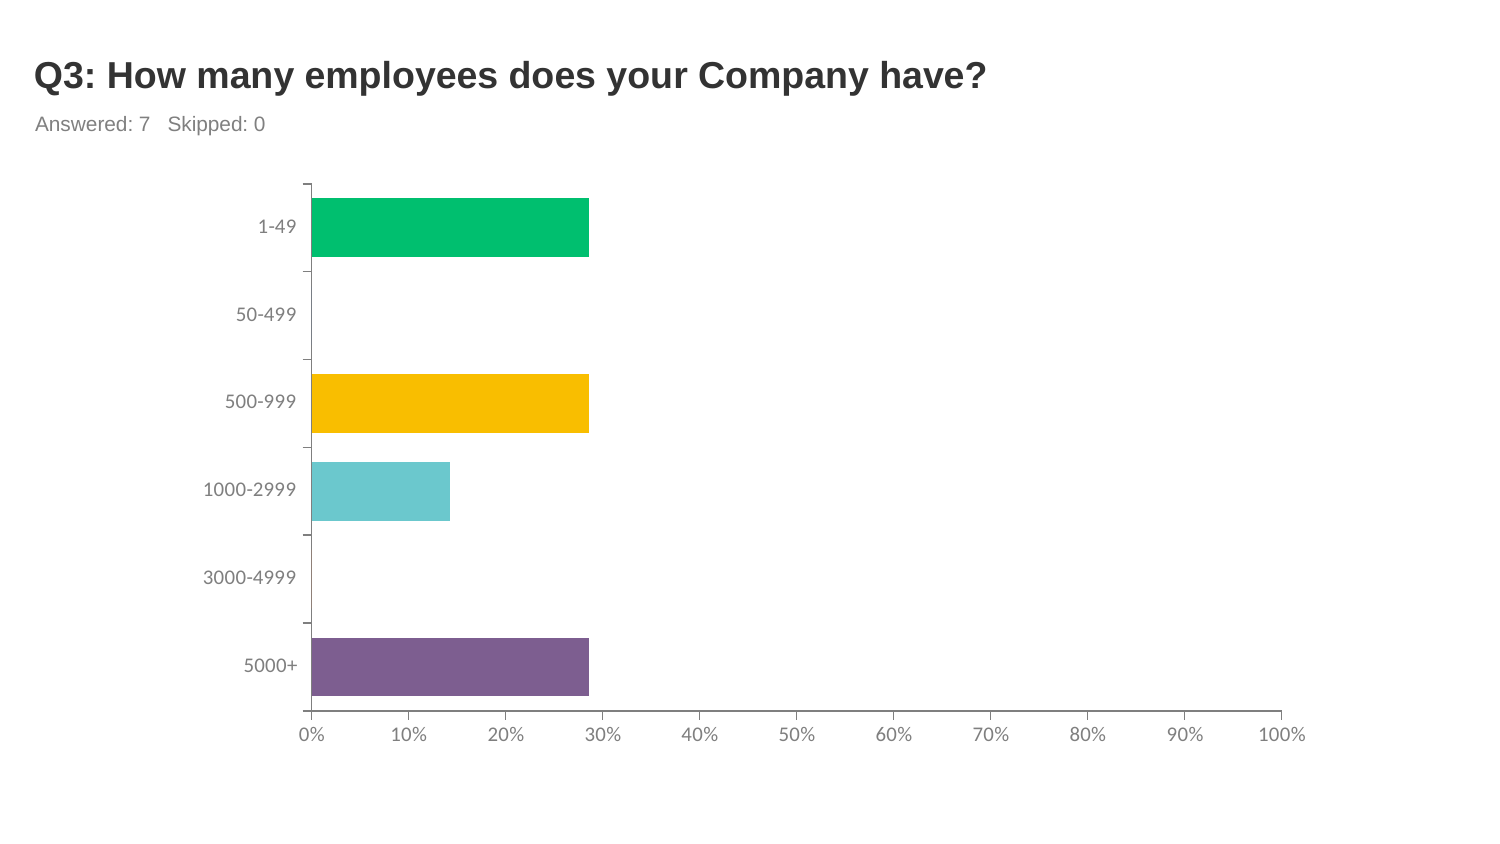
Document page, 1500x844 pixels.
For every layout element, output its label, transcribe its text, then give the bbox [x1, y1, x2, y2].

list Answered: 7 Skipped: 0 [20, 102, 1371, 143]
chart [179, 171, 1329, 758]
title Q3: How many employees does your Company have? [18, 13, 1369, 104]
